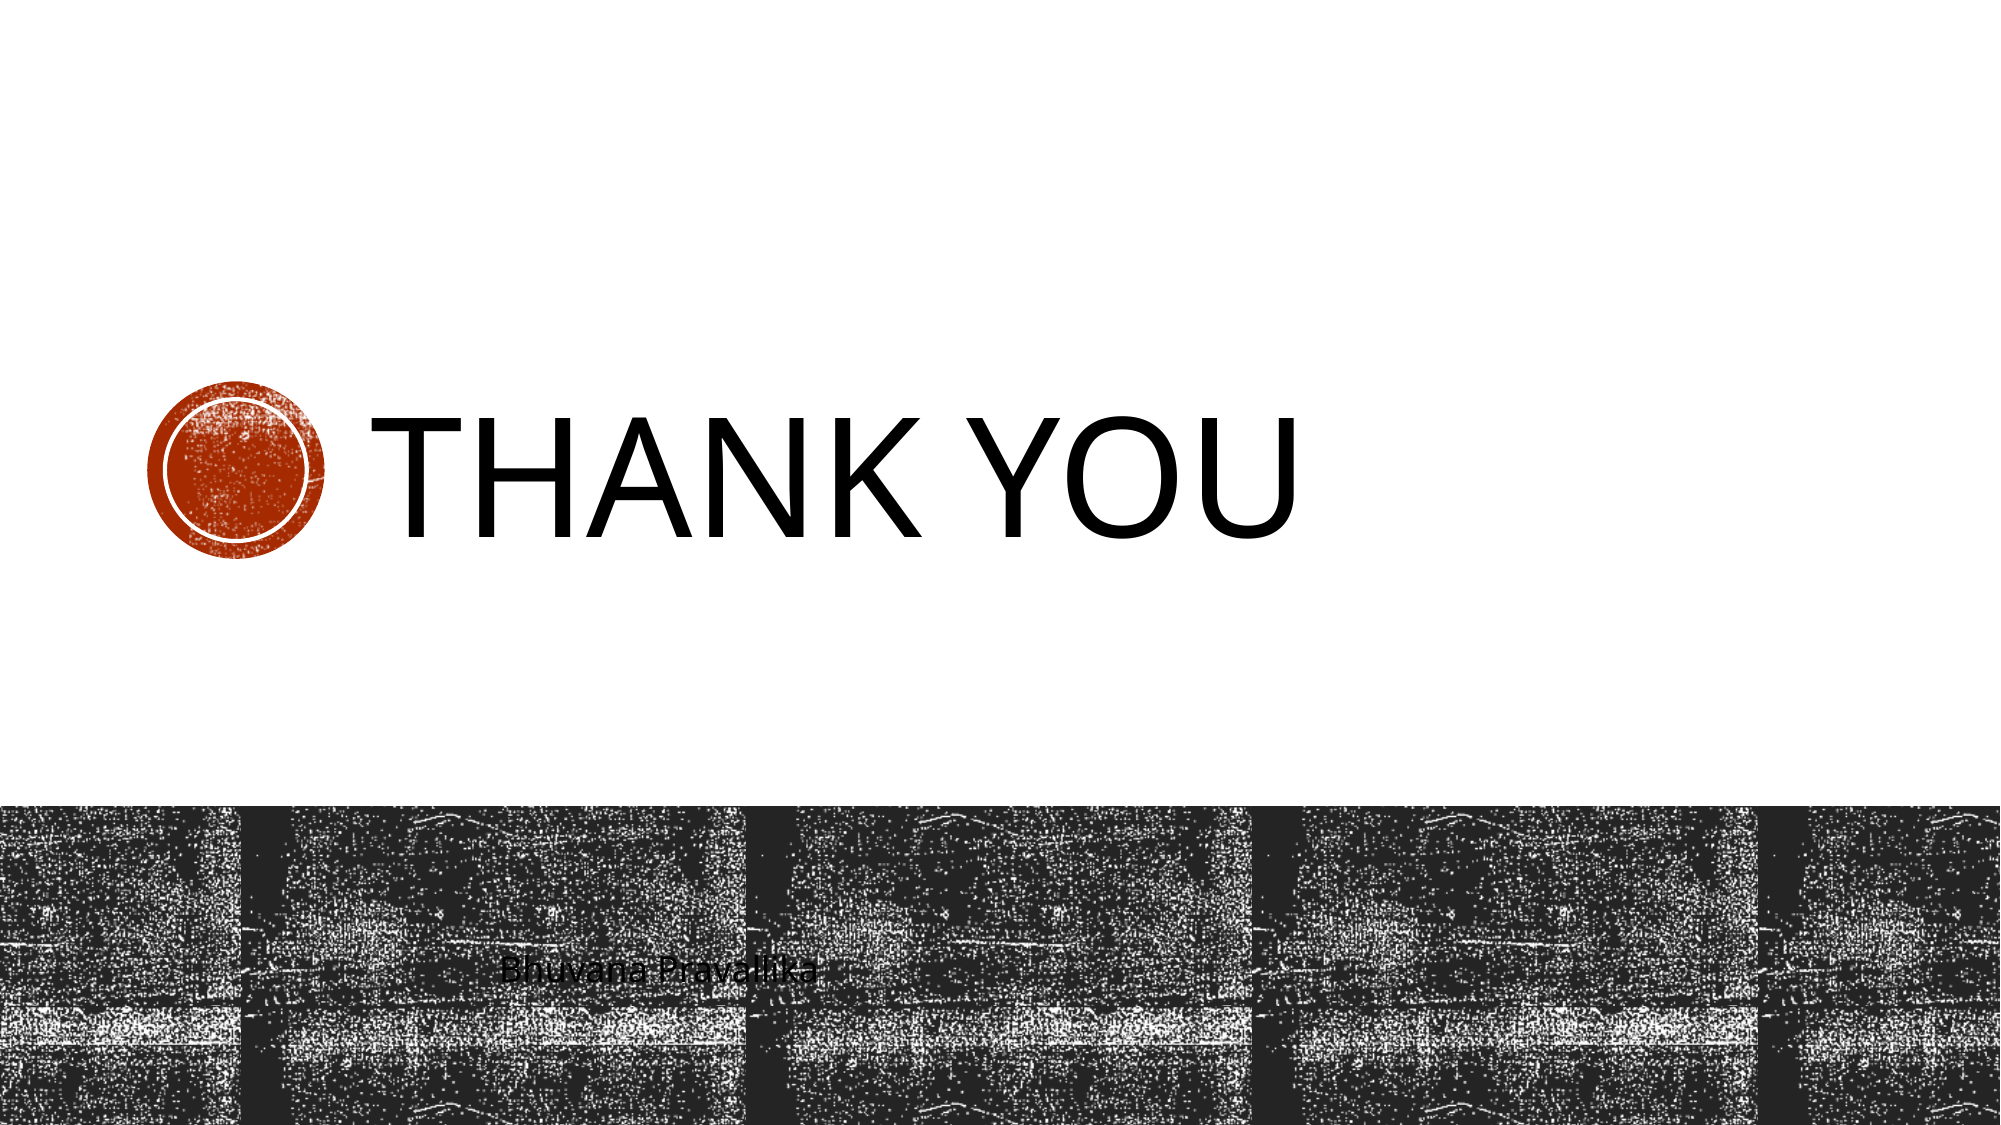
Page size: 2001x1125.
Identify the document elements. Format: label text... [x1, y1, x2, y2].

title Thank you [355, 201, 1878, 779]
list Bhuvana Pravallika [355, 823, 1841, 999]
